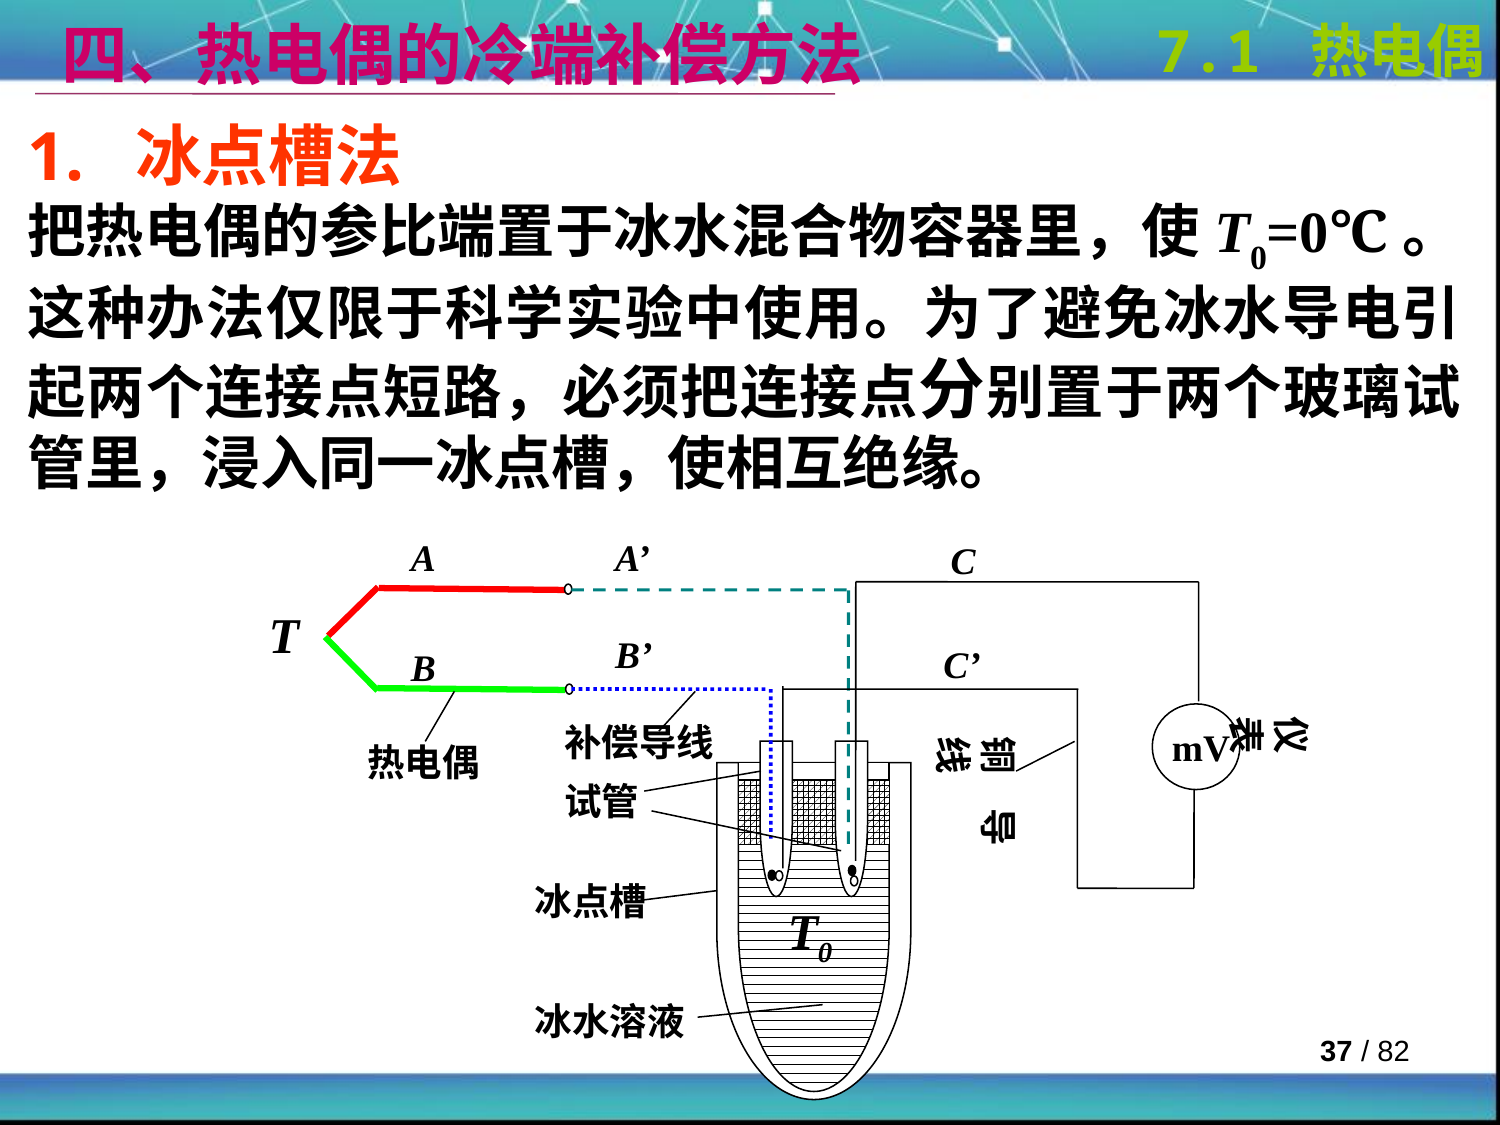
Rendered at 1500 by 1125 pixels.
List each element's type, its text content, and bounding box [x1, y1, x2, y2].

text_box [253, 526, 1323, 1100]
text_box 7.1 热电偶 [699, 11, 1500, 87]
title 四、热电偶的冷端补偿方法 [46, 11, 1034, 94]
text_box 1. 冰点槽法 把热电偶的参比端置于冰水混合物容器里，使T0=0℃。这种办法仅限于科学实验中使用。为了避免冰水导电引起两个连接点短路，必须把连接点分别置于两个玻璃试管里，浸入同一冰点槽，使相互绝缘。 [12, 106, 1475, 504]
slide_number / 82 [1327, 1024, 1425, 1103]
picture [0, 0, 1500, 1125]
